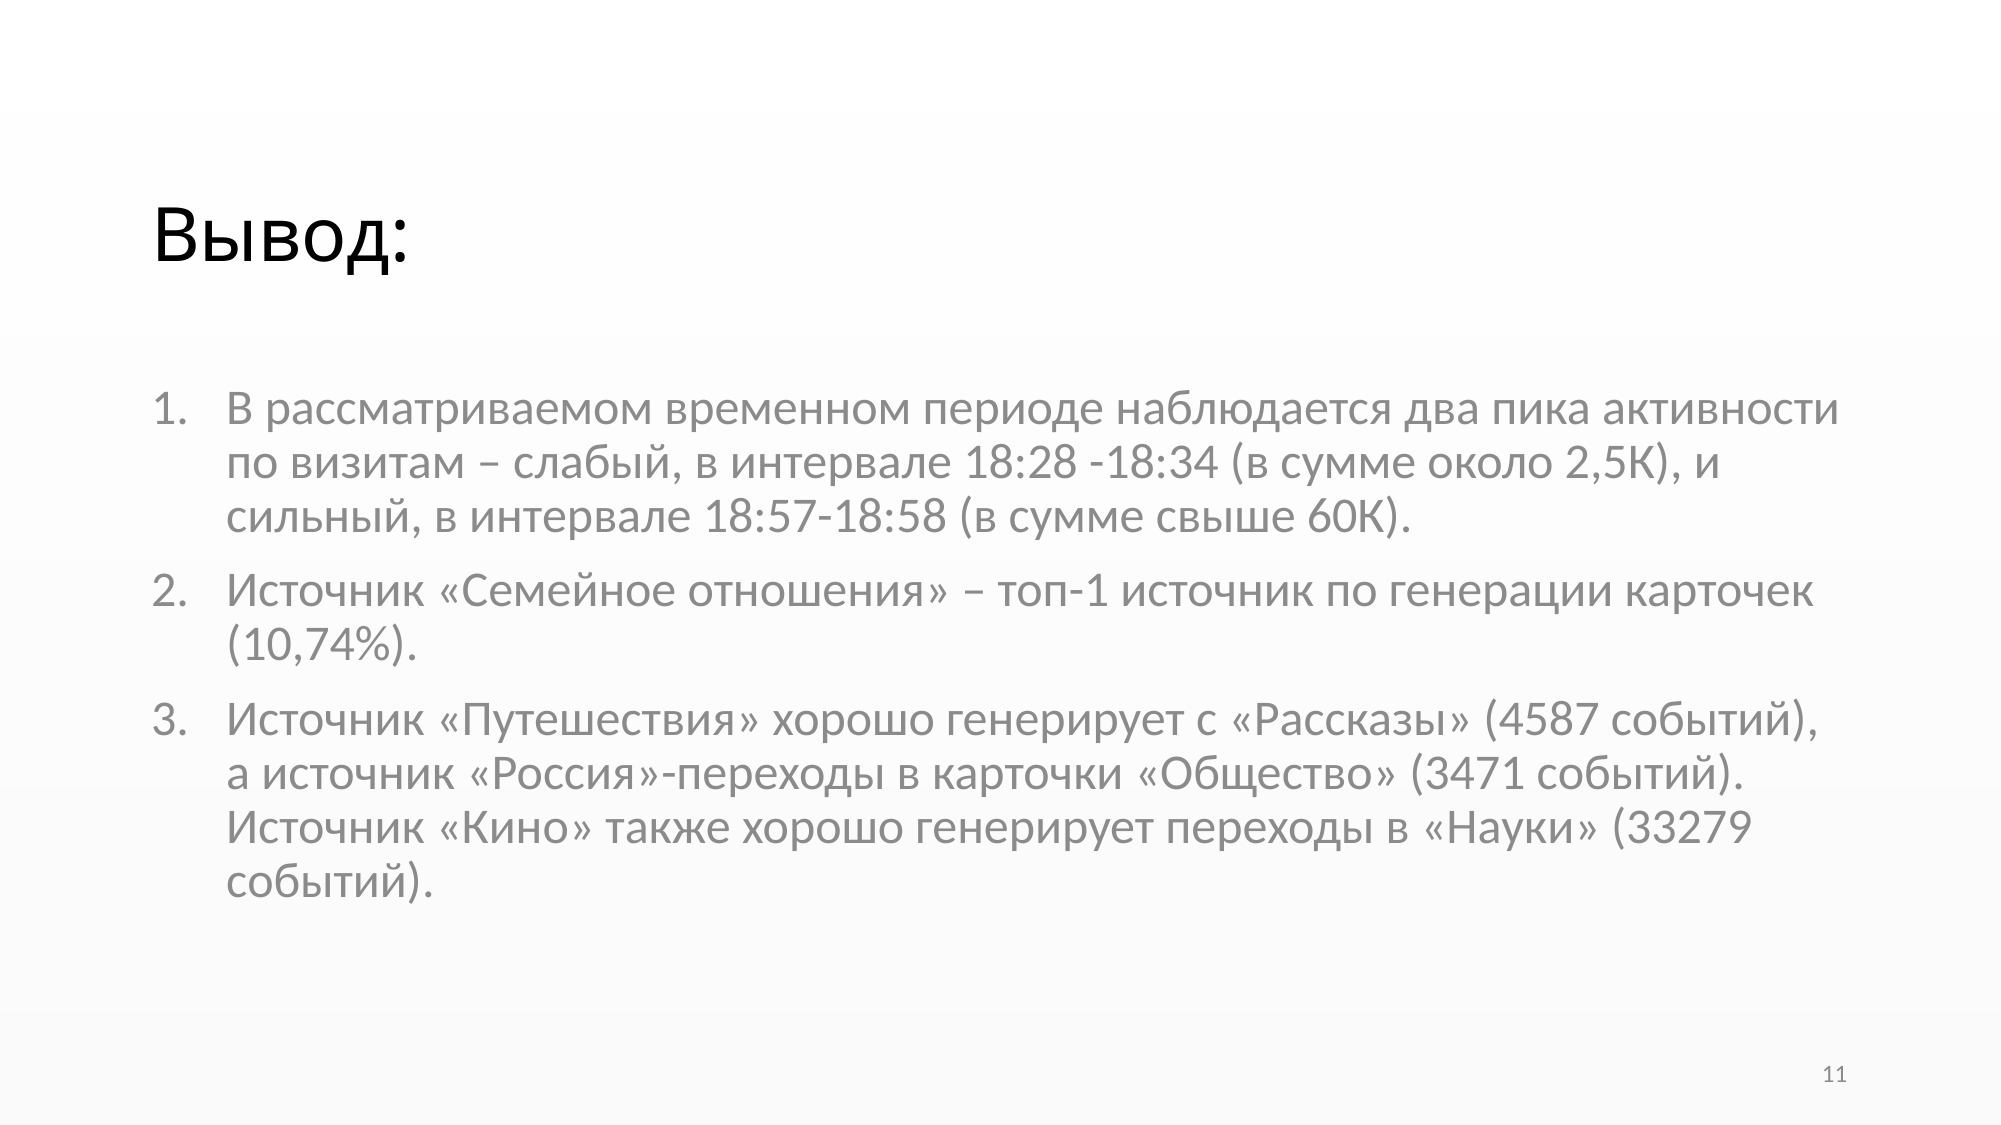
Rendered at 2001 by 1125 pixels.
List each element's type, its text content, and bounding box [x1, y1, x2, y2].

slide_number 11 [1412, 1042, 1863, 1103]
title Вывод: [136, 82, 1862, 286]
list В рассматриваемом временном периоде наблюдается два пика активности по визитам – слабый, в интервале 18:28 -18:34 (в сумме около 2,5К), и сильный, в интервале 18:57-18:58 (в сумме свыше 60К). Источник «Семейное отношения» – топ-1 источник по генерации карточек (10,74%). Источник «Путешествия» хорошо генерирует с «Рассказы» (4587 событий), а источник «Россия»-переходы в карточки «Общество» (3471 событий). Источник «Кино» также хорошо генерирует переходы в «Науки» (33279 событий). [136, 373, 1862, 999]
